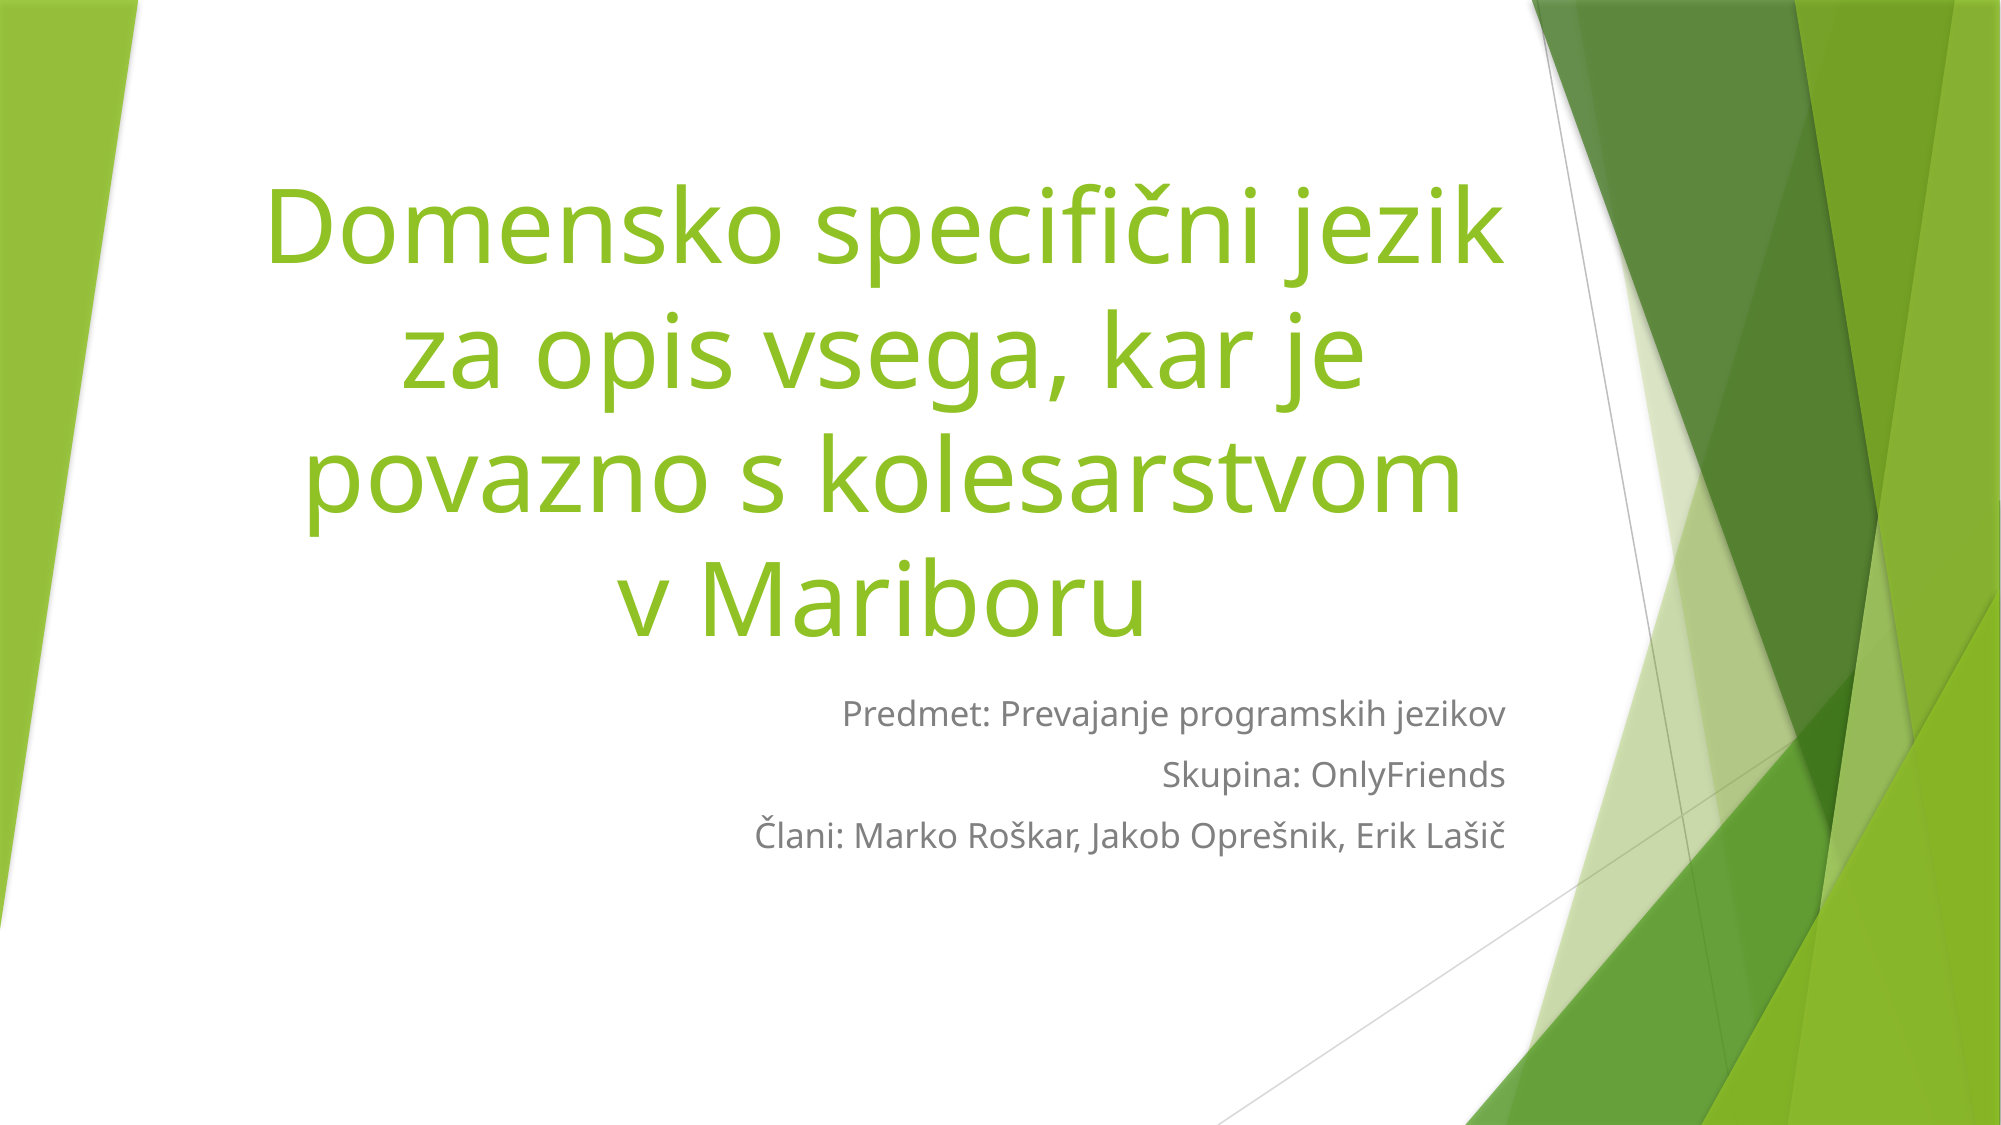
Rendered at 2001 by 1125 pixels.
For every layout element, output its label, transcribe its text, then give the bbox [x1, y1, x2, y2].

title Domensko specifični jezik za opis vsega, kar je povazno s kolesarstvom v Mariboru [247, 145, 1522, 665]
subtitle Predmet: Prevajanje programskih jezikov Skupina: OnlyFriends Člani: Marko Roškar, Jakob Oprešnik, Erik Lašič [247, 684, 1522, 865]
